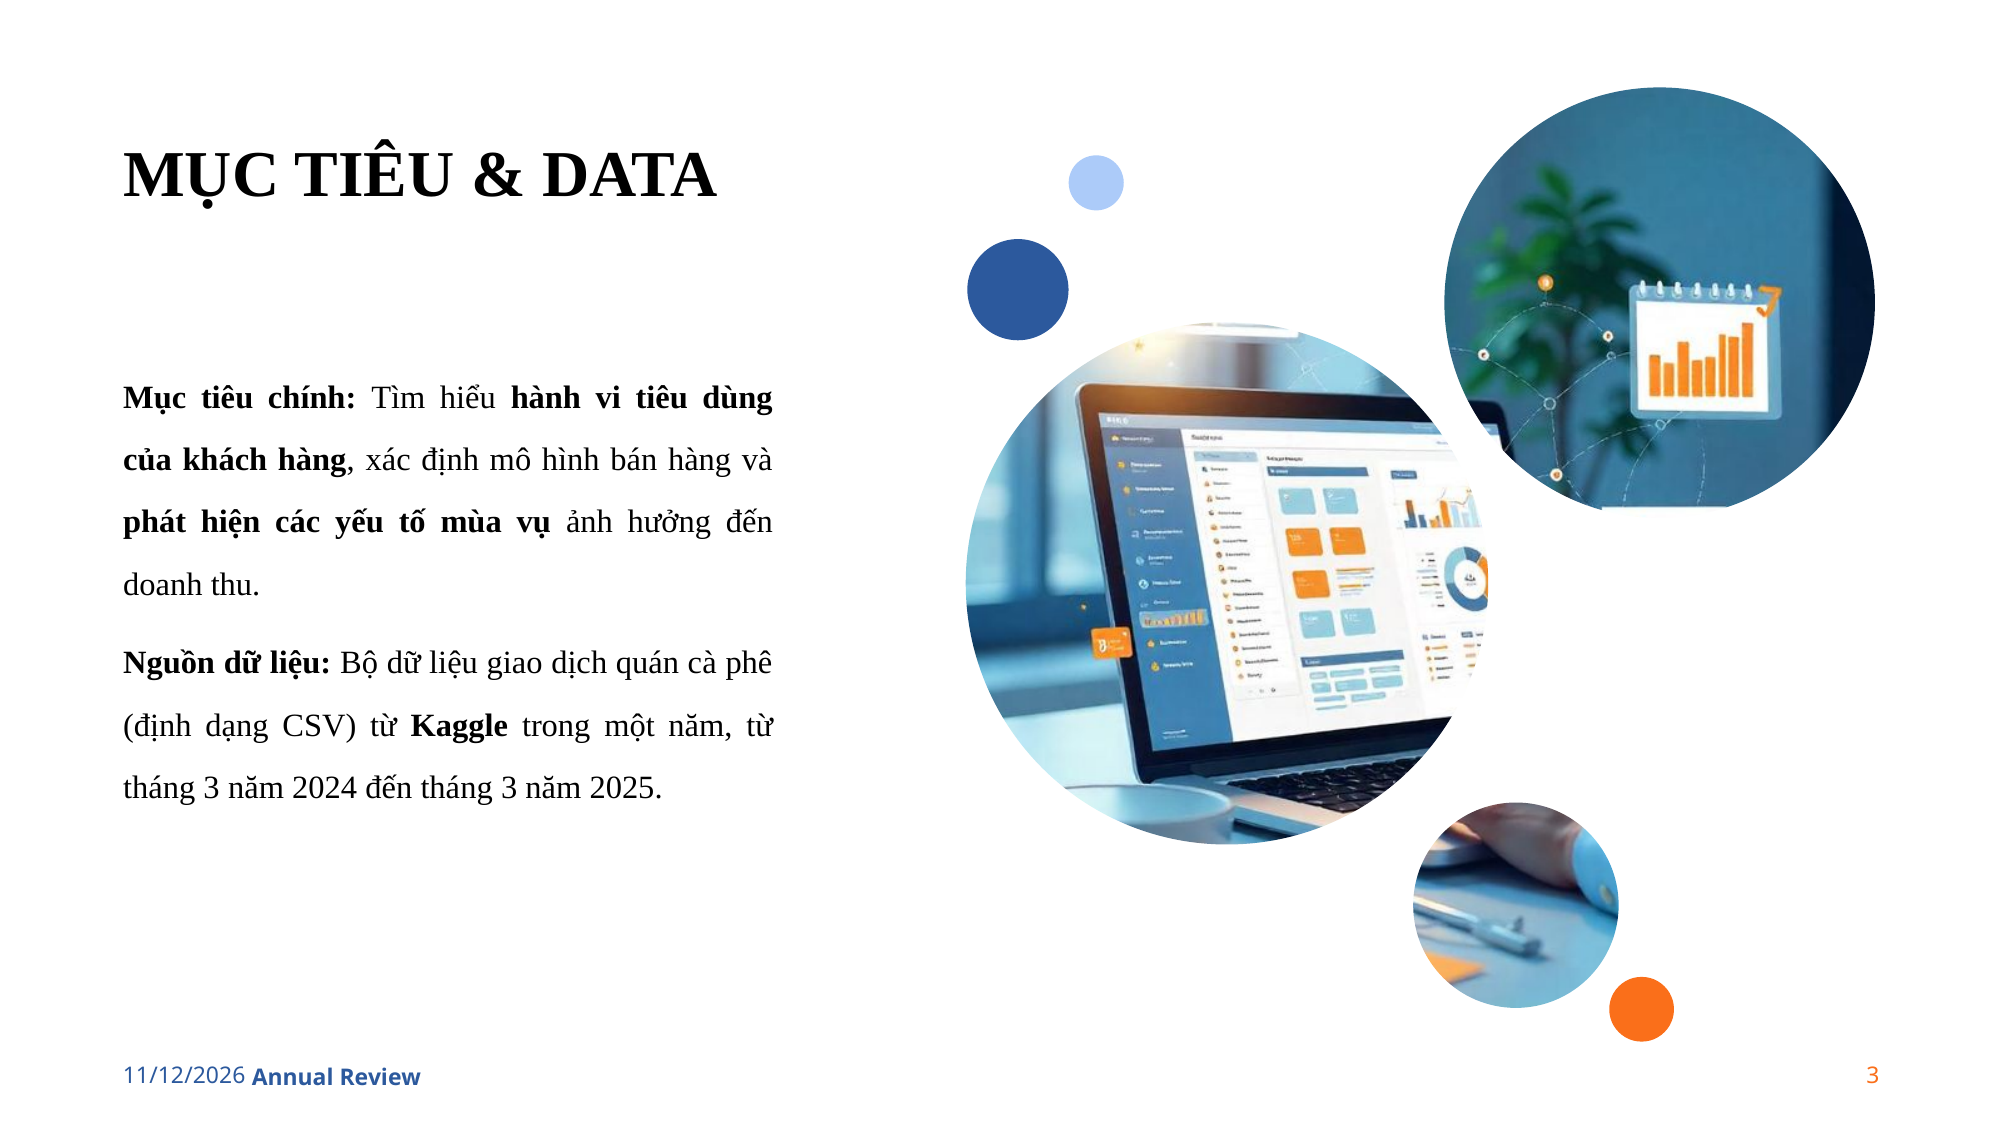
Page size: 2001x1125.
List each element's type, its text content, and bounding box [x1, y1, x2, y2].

list Mục tiêu chính: Tìm hiểu hành vi tiêu dùng của khách hàng, xác định mô hình bán hàng và phát hiện các yếu tố mùa vụ ảnh hưởng đến doanh thu. Nguồn dữ liệu: Bộ dữ liệu giao dịch quán cà phê (định dạng CSV) từ Kaggle trong một năm, từ tháng 3 năm 2024 đến tháng 3 năm 2025. [108, 344, 788, 818]
picture [965, 87, 1875, 1008]
title MỤC TIÊU & DATA [108, 132, 810, 269]
